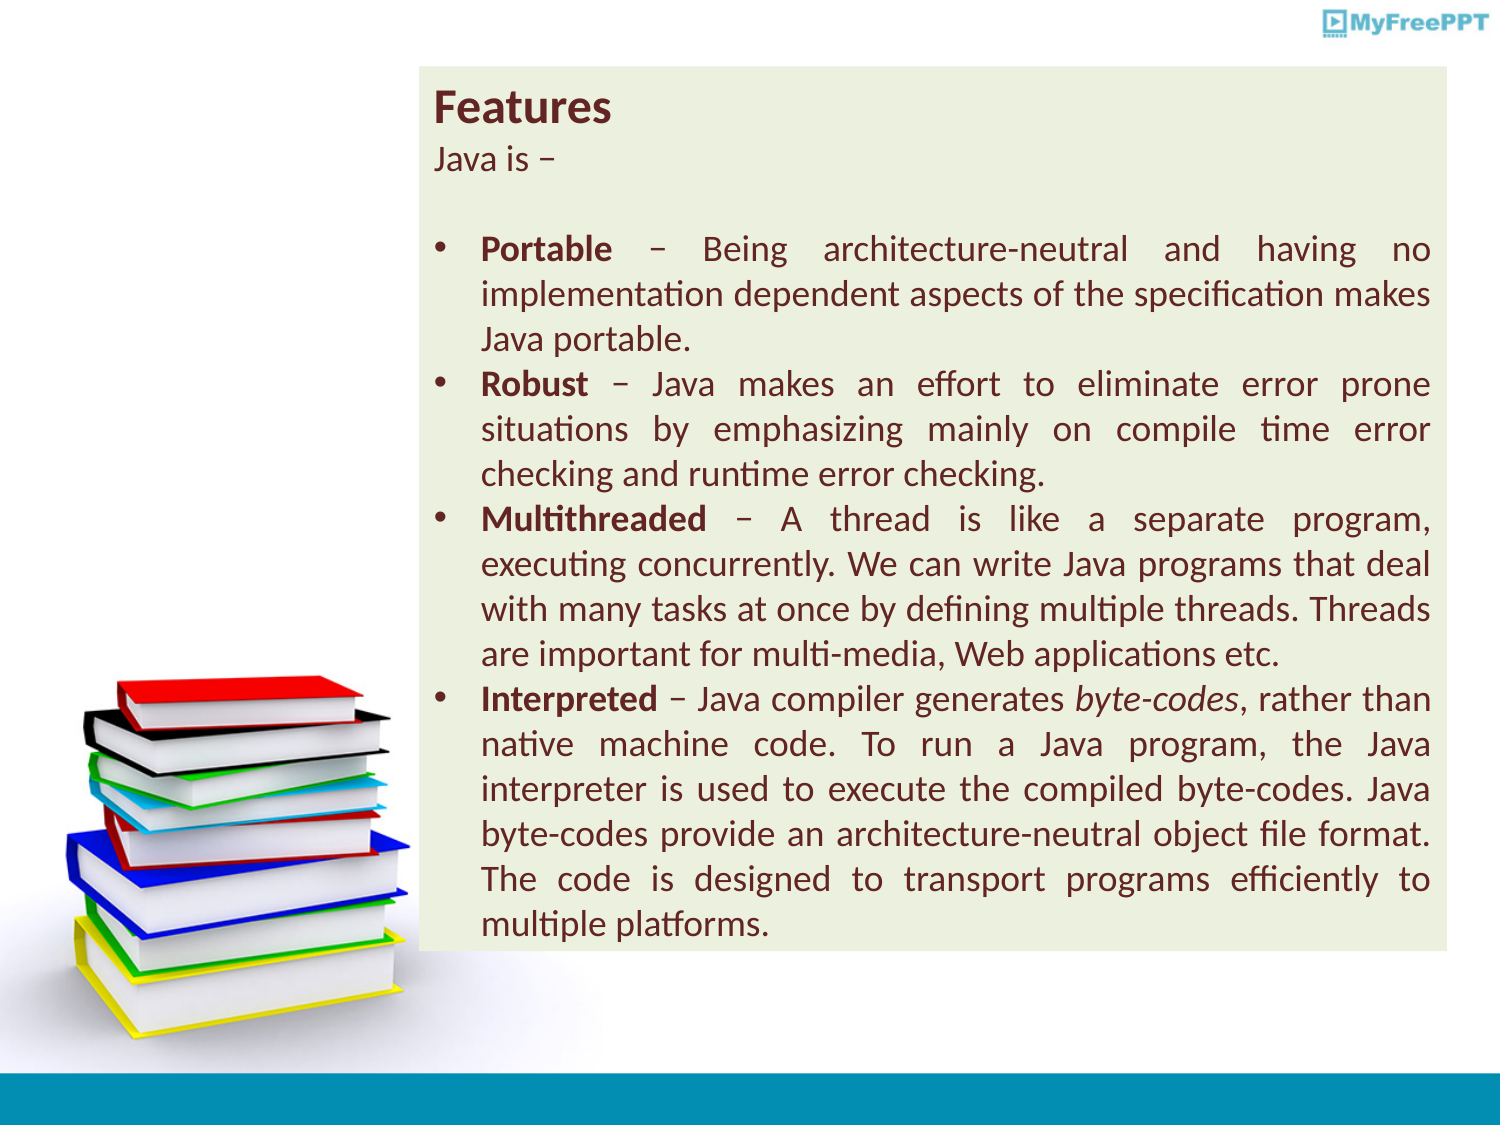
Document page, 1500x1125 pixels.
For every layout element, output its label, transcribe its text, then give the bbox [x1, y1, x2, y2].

picture [0, 0, 1500, 1073]
text_box Features Java is − Portable − Being architecture-neutral and having no implementation dependent aspects of the specification makes Java portable. Robust − Java makes an effort to eliminate error prone situations by emphasizing mainly on compile time error checking and runtime error checking. Multithreaded − A thread is like a separate program, executing concurrently. We can write Java programs that deal with many tasks at once by defining multiple threads. Threads are important for multi-media, Web applications etc. Interpreted − Java compiler generates byte-codes, rather than native machine code. To run a Java program, the Java interpreter is used to execute the compiled byte-codes. Java byte-codes provide an architecture-neutral object file format. The code is designed to transport programs efficiently to multiple platforms. [419, 66, 1447, 952]
